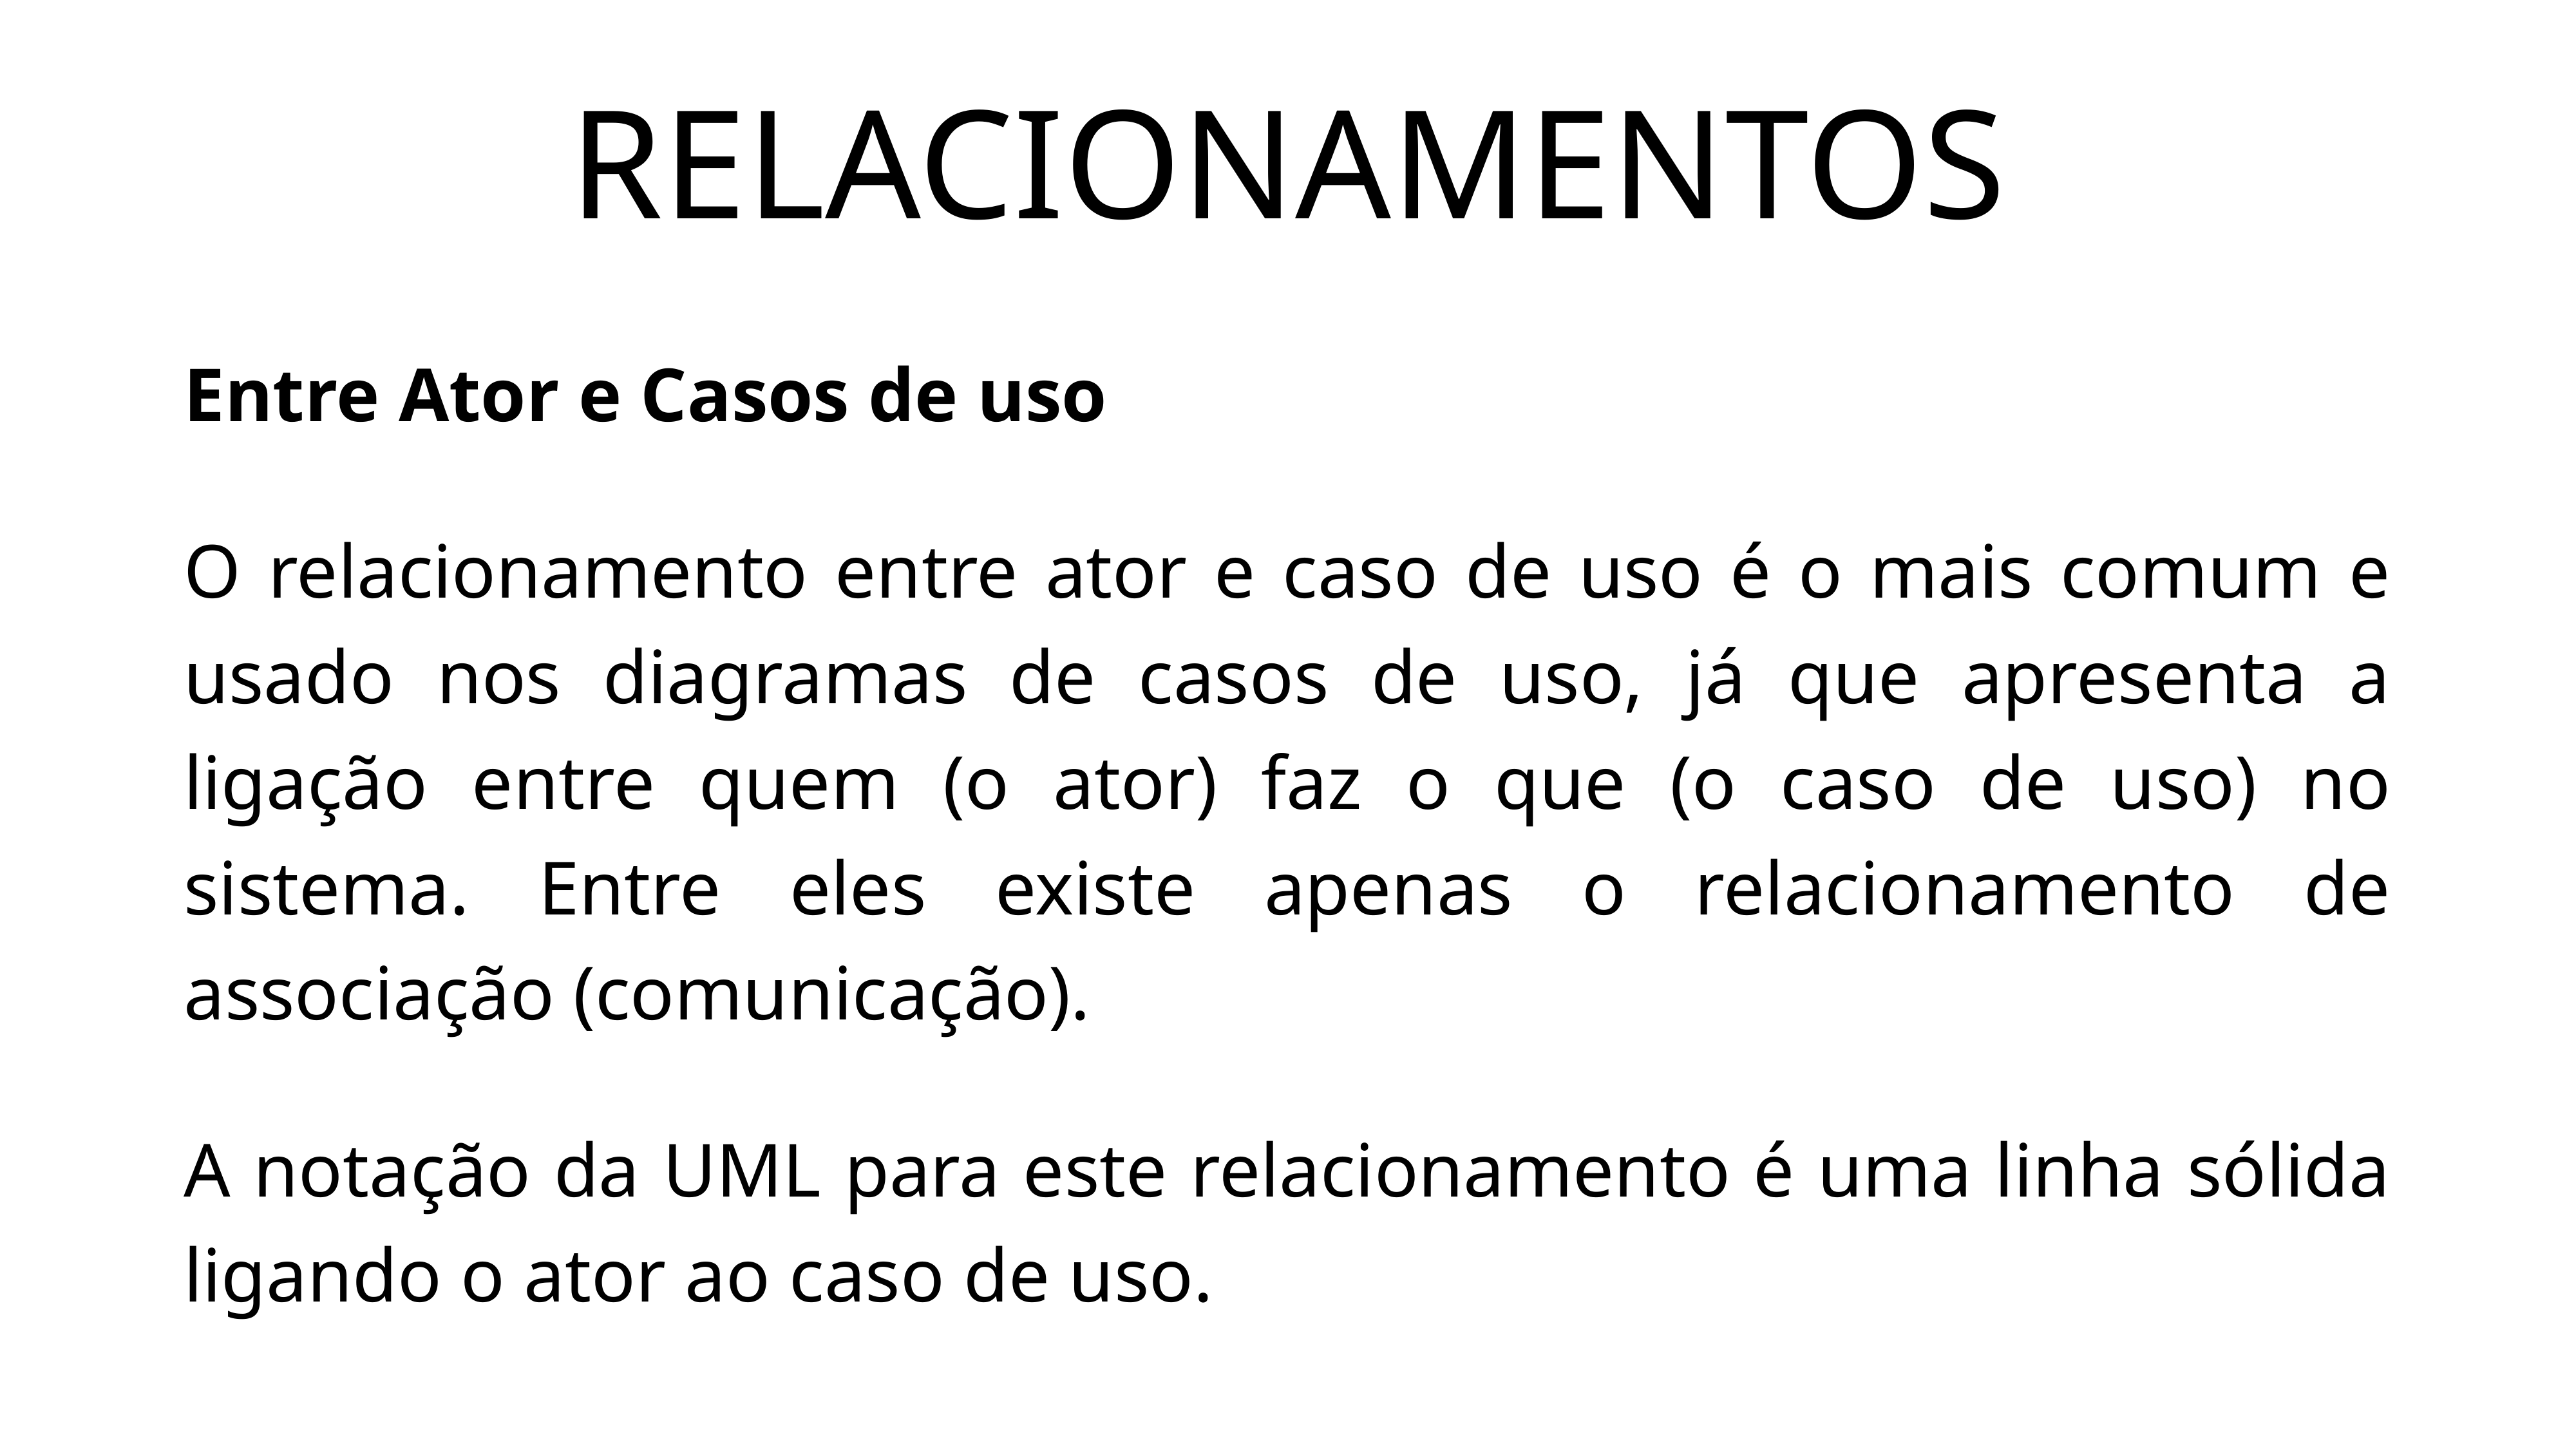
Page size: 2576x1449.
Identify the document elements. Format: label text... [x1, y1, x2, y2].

title RELACIONAMENTOS [178, 37, 2398, 279]
list Entre Ator e Casos de uso O relacionamento entre ator e caso de uso é o mais comum e usado nos diagramas de casos de uso, já que apresenta a ligação entre quem (o ator) faz o que (o caso de uso) no sistema. Entre eles existe apenas o relacionamento de associação (comunicação). A notação da UML para este relacionamento é uma linha sólida ligando o ator ao caso de uso. [178, 332, 2398, 1316]
